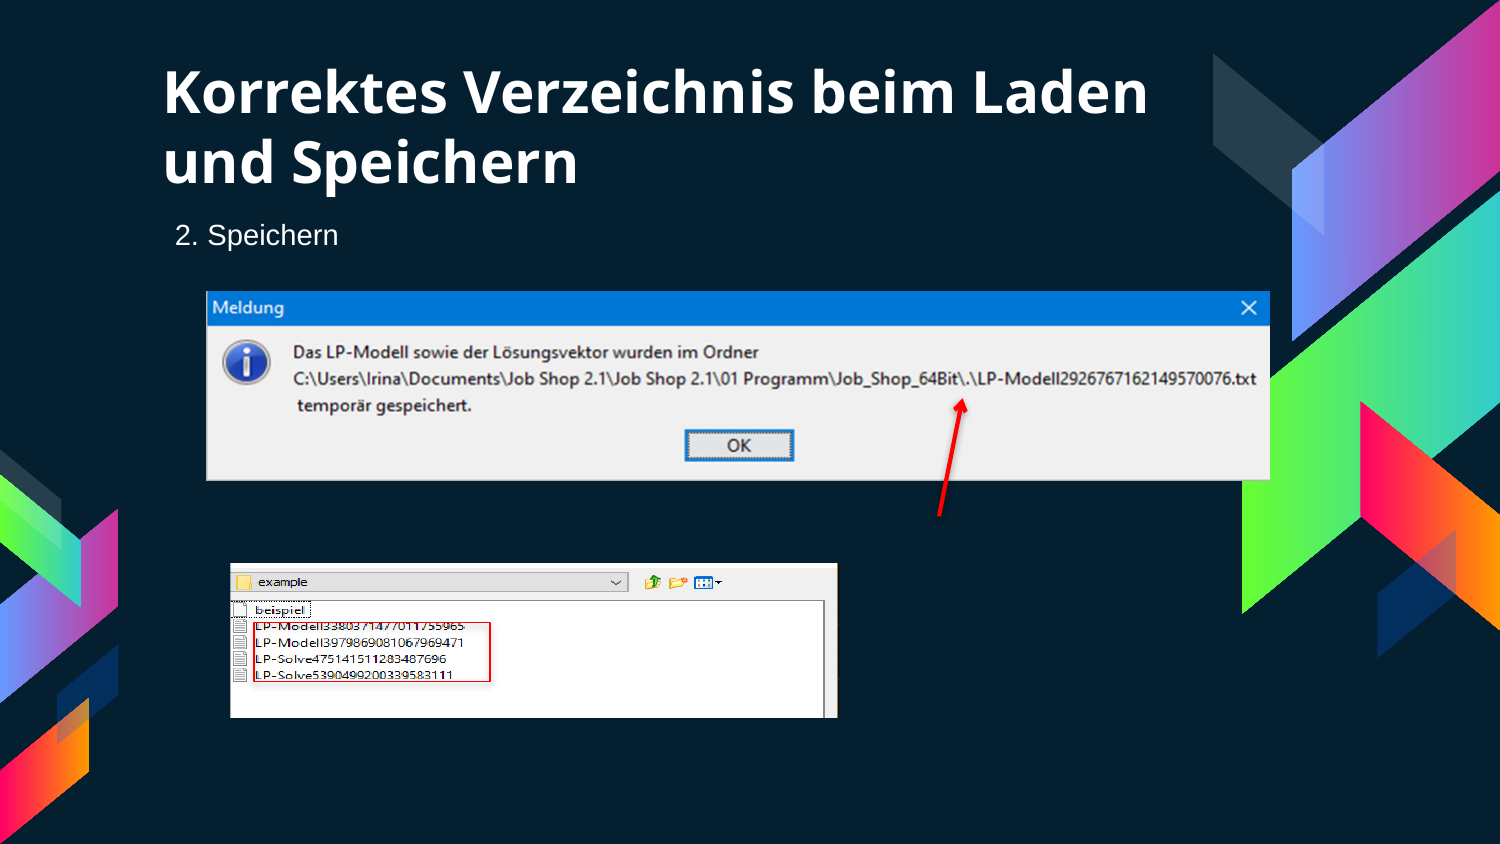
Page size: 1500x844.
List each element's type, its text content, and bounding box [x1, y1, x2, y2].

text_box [938, 397, 963, 517]
picture [229, 563, 840, 718]
text_box 2. Speichern [159, 209, 355, 259]
picture [206, 291, 1270, 482]
text_box Korrektes Verzeichnis beim Laden und Speichern [147, 0, 1341, 211]
